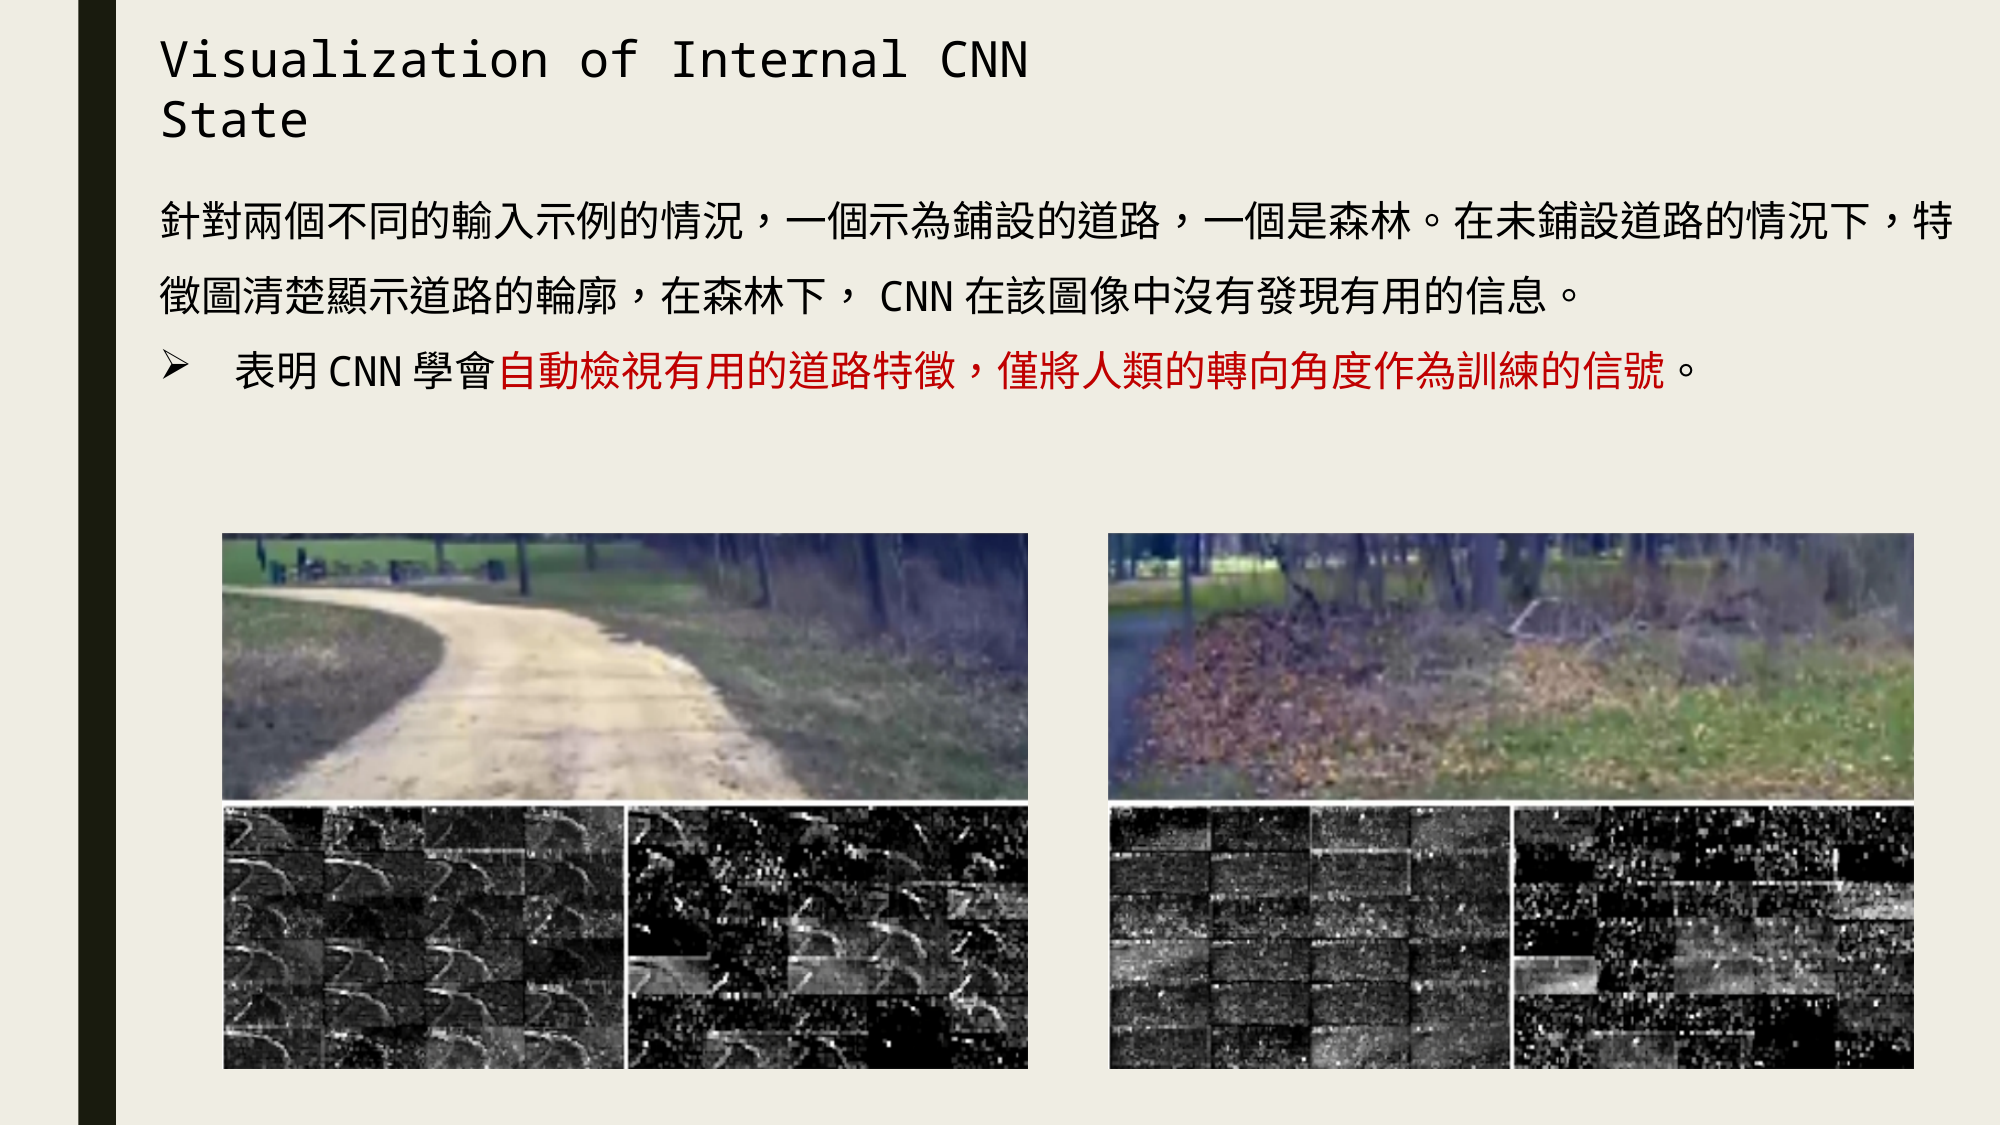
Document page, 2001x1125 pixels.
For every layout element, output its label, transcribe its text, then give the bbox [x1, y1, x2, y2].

text_box Visualization of Internal CNN State [144, 19, 1063, 155]
picture [222, 533, 1028, 1069]
picture [1108, 533, 1914, 1069]
text_box 針對兩個不同的輸入示例的情況，一個示為鋪設的道路，一個是森林。在未鋪設道路的情況下，特徵圖清楚顯示道路的輪廓，在森林下，CNN在該圖像中沒有發現有用的信息。 表明CNN學會自動檢視有用的道路特徵，僅將人類的轉向角度作為訓練的信號。 [144, 162, 1970, 403]
